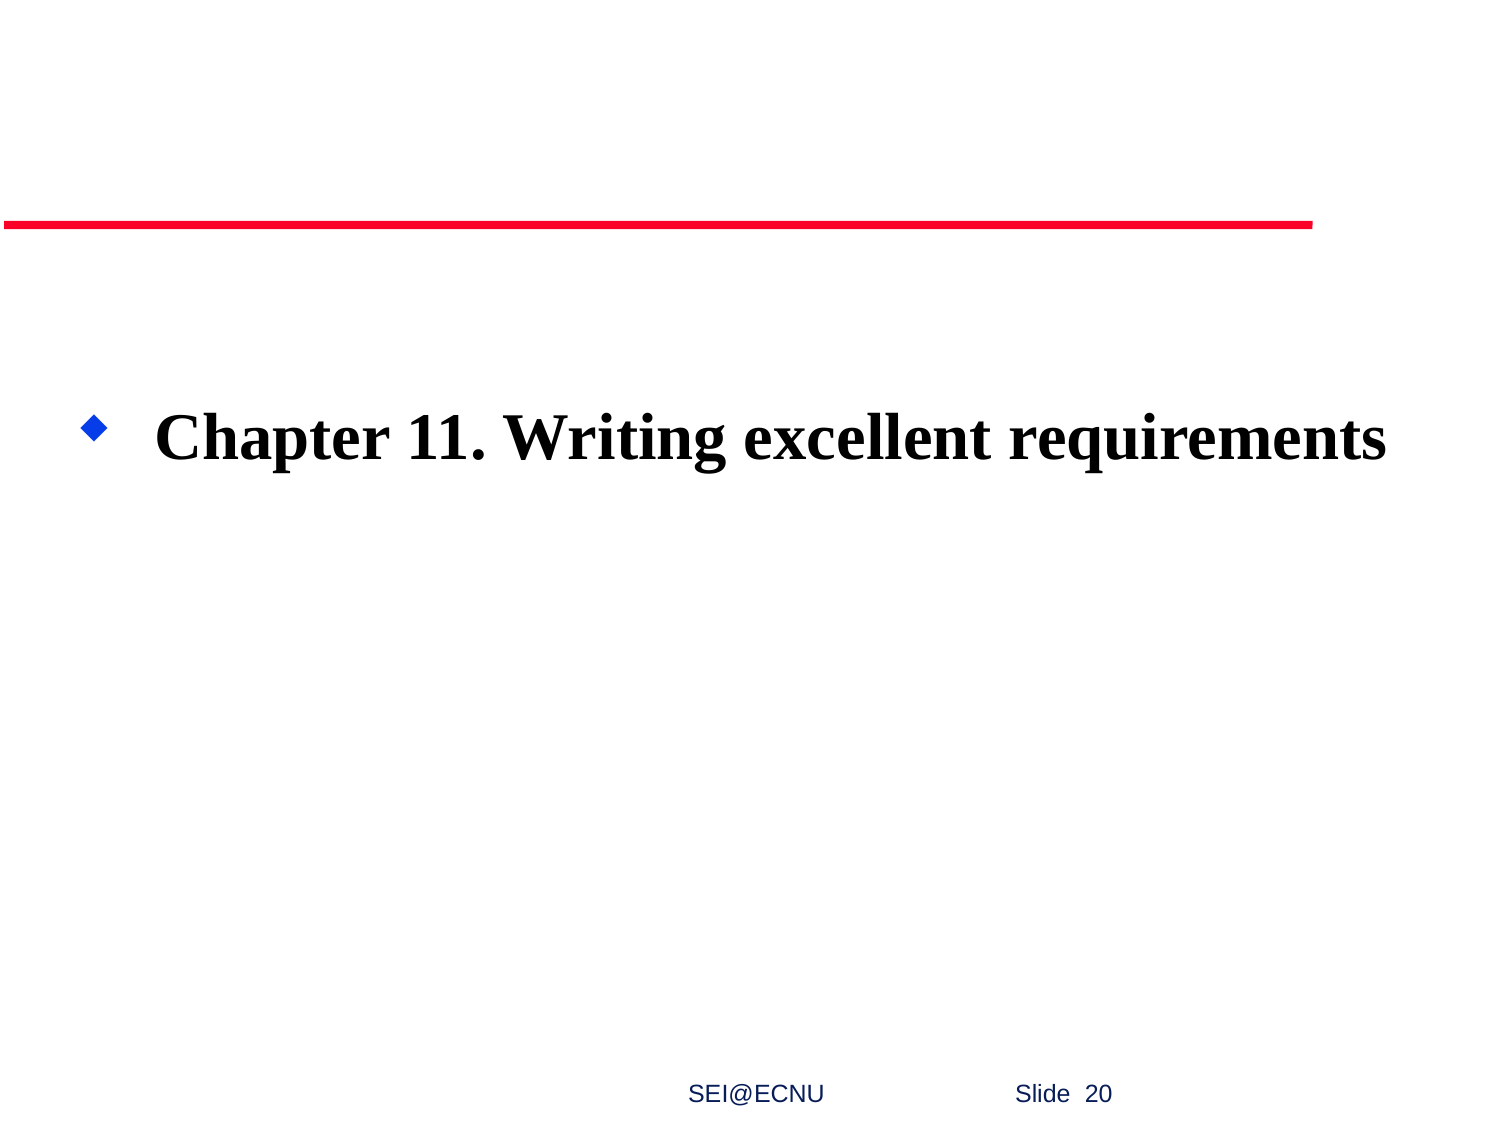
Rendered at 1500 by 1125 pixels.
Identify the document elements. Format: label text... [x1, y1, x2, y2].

list Chapter 11. Writing excellent requirements [62, 385, 1443, 953]
